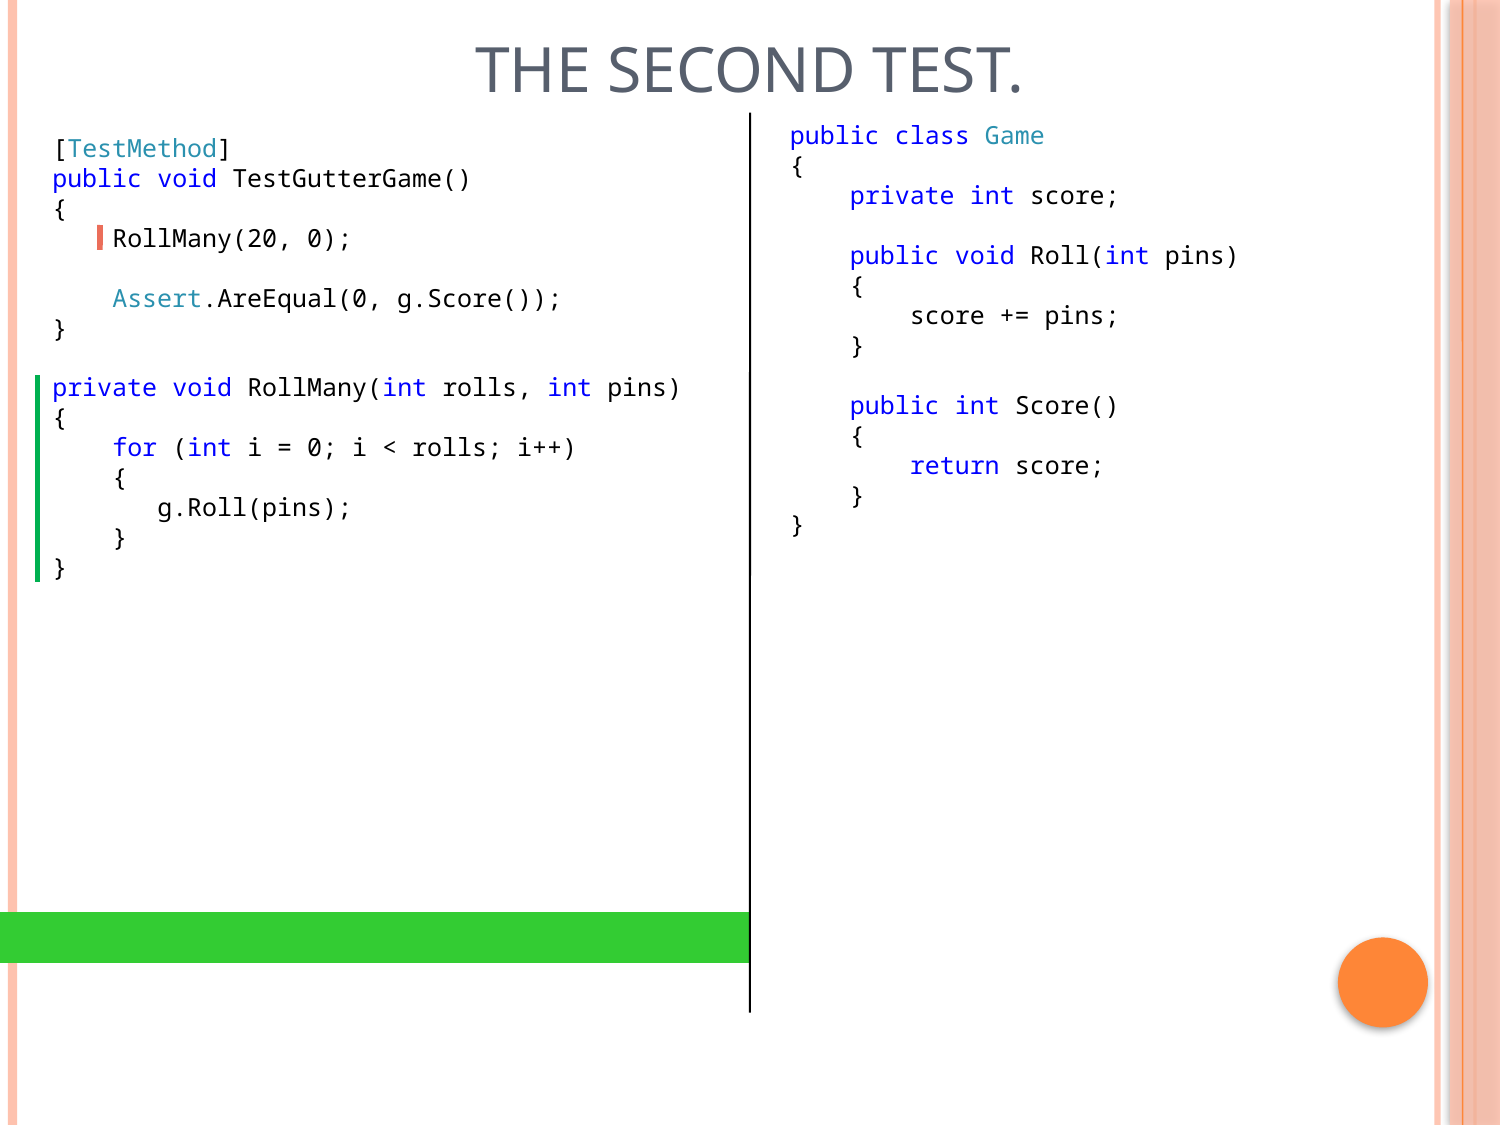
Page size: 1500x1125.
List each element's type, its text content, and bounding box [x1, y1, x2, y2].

title The Second test. [75, 0, 1425, 113]
text_box [0, 912, 748, 963]
text_box [TestMethod] public void TestGutterGame() { RollMany(20, 0); Assert.AreEqual(0, g.Score()); } private void RollMany(int rolls, int pins) { for (int i = 0; i < rolls; i++) { g.Roll(pins); } } [37, 125, 700, 589]
text_box public class Game { private int score; public void Roll(int pins) { score += pins; } public int Score() { return score; } } [774, 112, 1475, 547]
